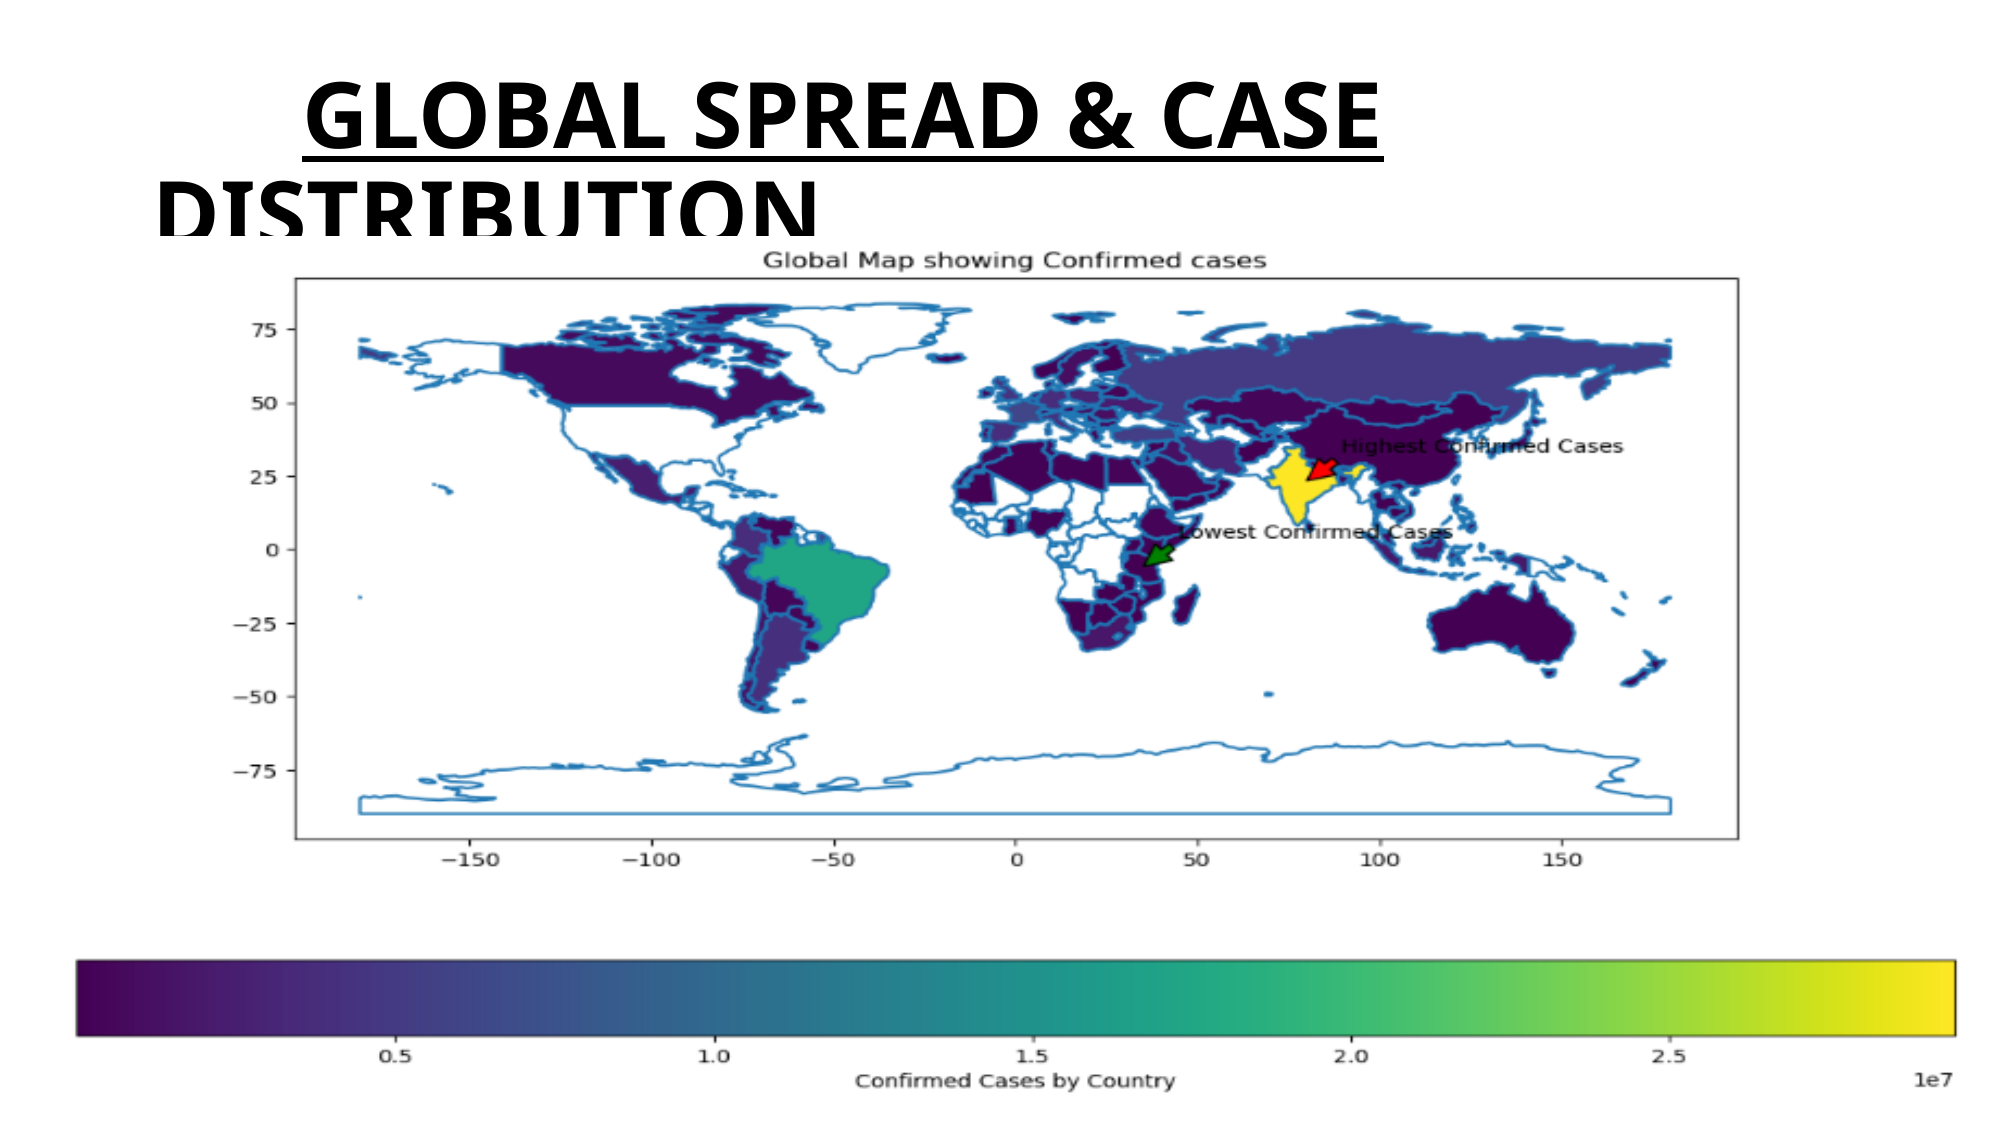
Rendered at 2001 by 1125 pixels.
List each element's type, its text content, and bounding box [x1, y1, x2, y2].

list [37, 236, 1981, 1103]
title GLOBAL SPREAD & CASE DISTRIBUTION [137, 59, 1863, 236]
